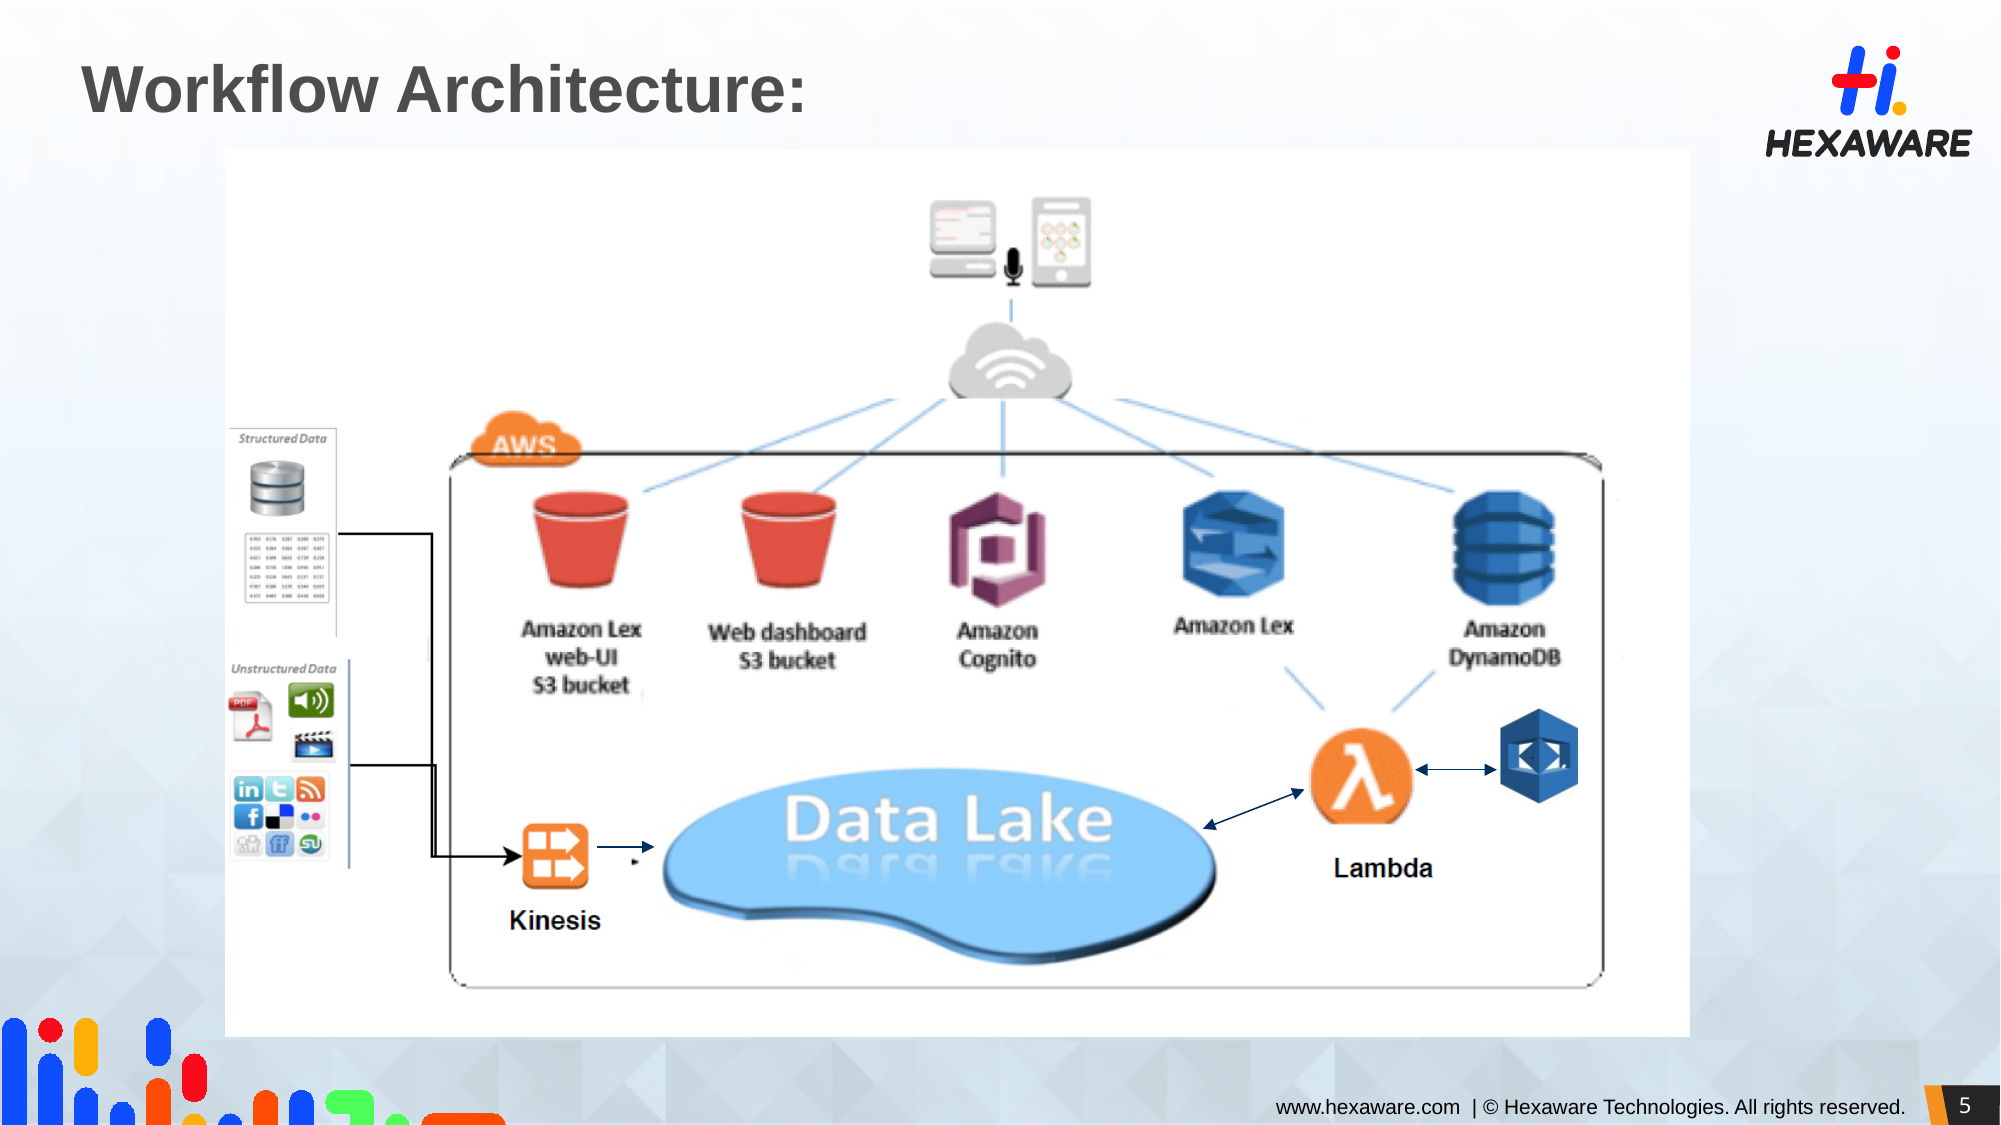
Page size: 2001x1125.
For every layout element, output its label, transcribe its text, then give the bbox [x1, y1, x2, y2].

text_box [1202, 789, 1305, 829]
picture [0, 0, 2001, 1125]
title Workflow Architecture: [70, 35, 1521, 136]
